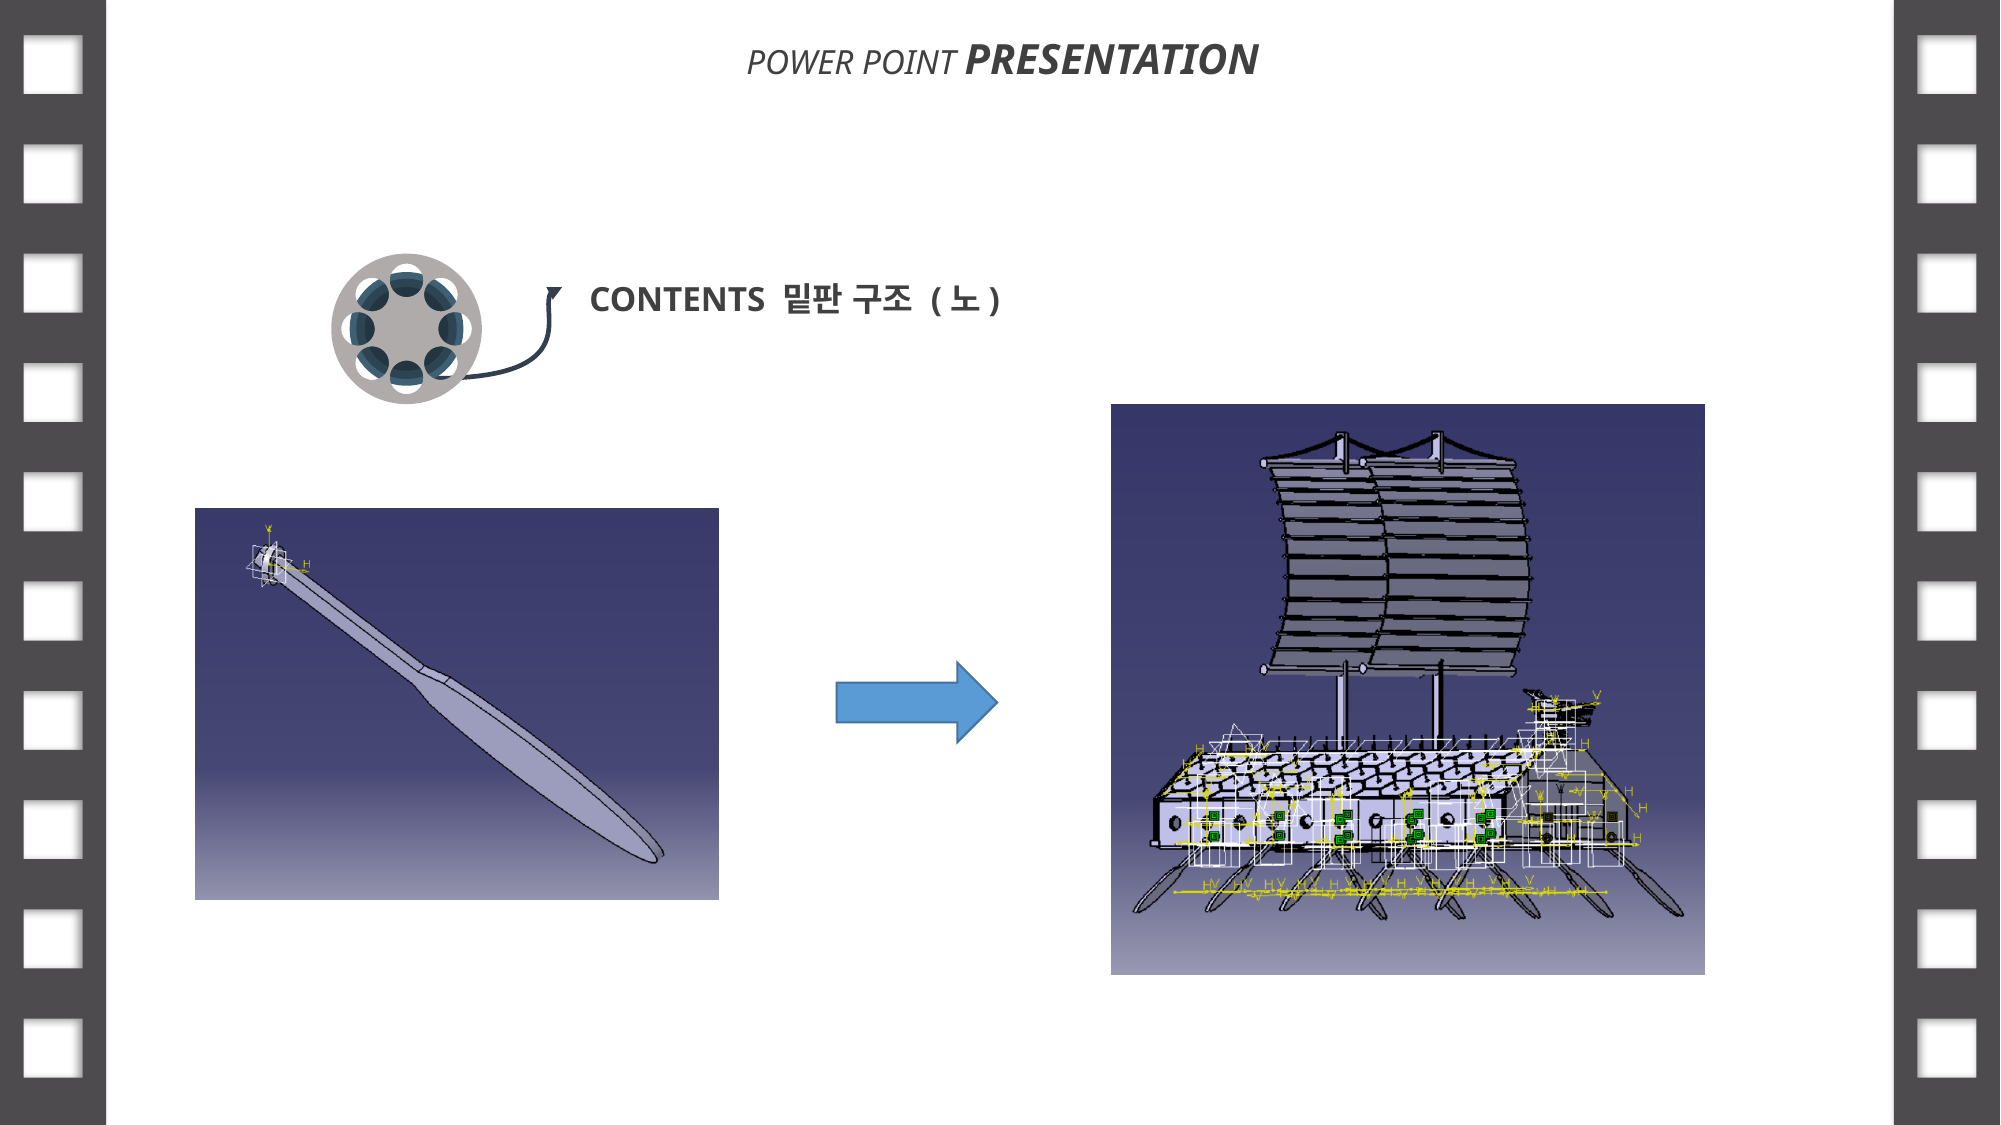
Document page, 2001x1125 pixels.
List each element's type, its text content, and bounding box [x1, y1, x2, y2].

text_box CONTENTS 밑판 구조 (노) [574, 251, 1104, 326]
text_box [185, 137, 1821, 1087]
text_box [0, 0, 107, 1125]
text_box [1893, 0, 2000, 1125]
text_box [835, 660, 999, 745]
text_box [331, 253, 563, 405]
picture [194, 508, 719, 900]
picture [1111, 404, 1705, 975]
text_box POWER POINT PRESENTATION [185, 0, 1821, 102]
